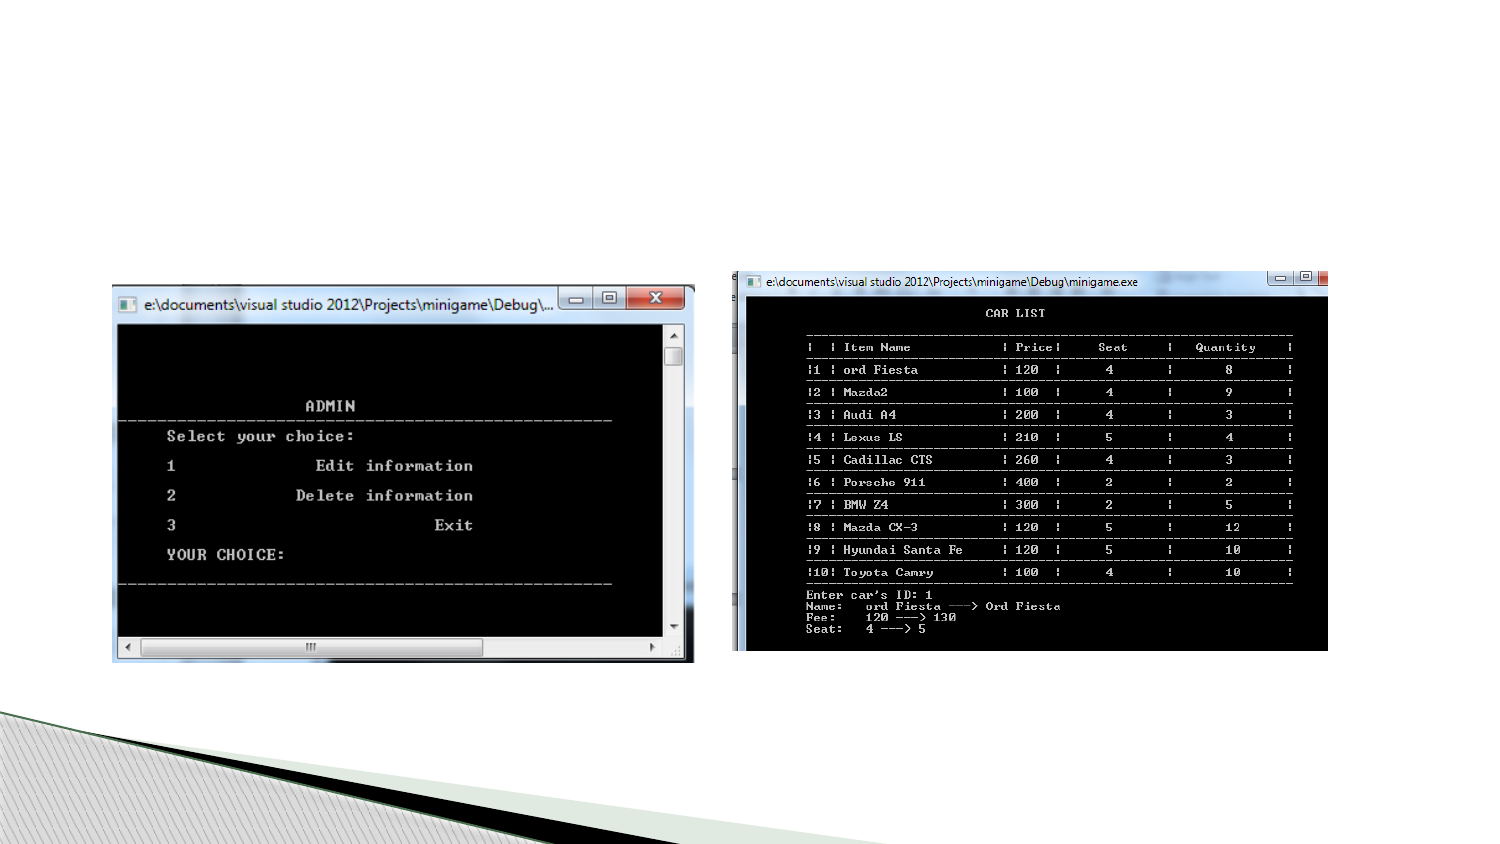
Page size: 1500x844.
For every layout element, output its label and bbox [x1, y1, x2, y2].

picture [112, 284, 695, 663]
picture [732, 271, 1328, 651]
